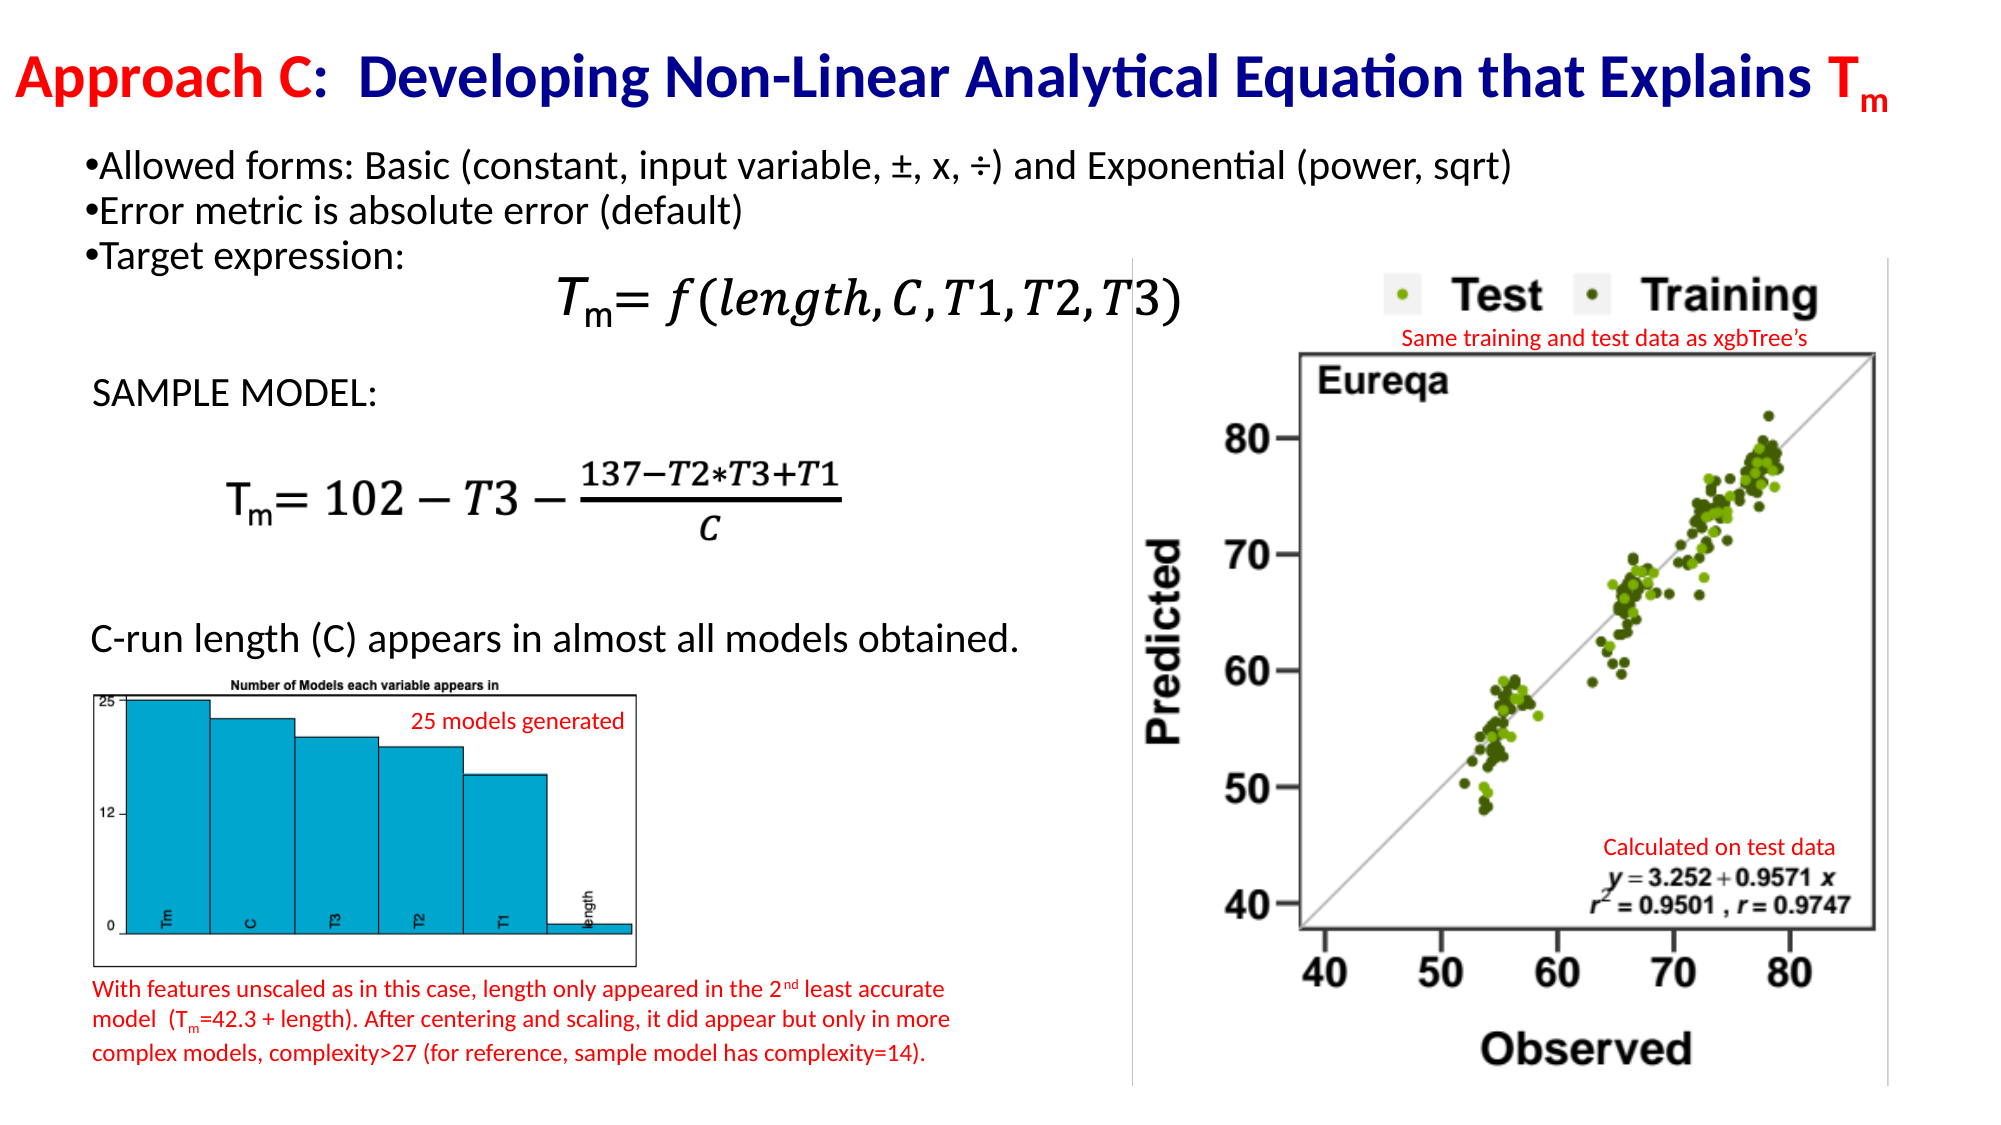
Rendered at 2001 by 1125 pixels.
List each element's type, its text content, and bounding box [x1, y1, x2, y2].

text_box SAMPLE MODEL: [77, 347, 475, 419]
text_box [90, 675, 651, 971]
text_box Approach C: Developing Non-Linear Analytical Equation that Explains Tm [0, 26, 2000, 122]
text_box C-run length (C) appears in almost all models obtained. [75, 593, 1040, 688]
text_box With features unscaled as in this case, length only appeared in the 2nd least accurate model (Tm=42.3 + length). After centering and scaling, it did appear but only in more complex models, complexity>27 (for reference, sample model has complexity=14). [77, 964, 971, 1059]
picture [521, 247, 1964, 1086]
picture [196, 434, 919, 558]
text_box Allowed forms: Basic (constant, input variable, ±, x, ÷) and Exponential (power, sqrt) Error metric is absolute error (default) Target expression: [69, 136, 1945, 331]
